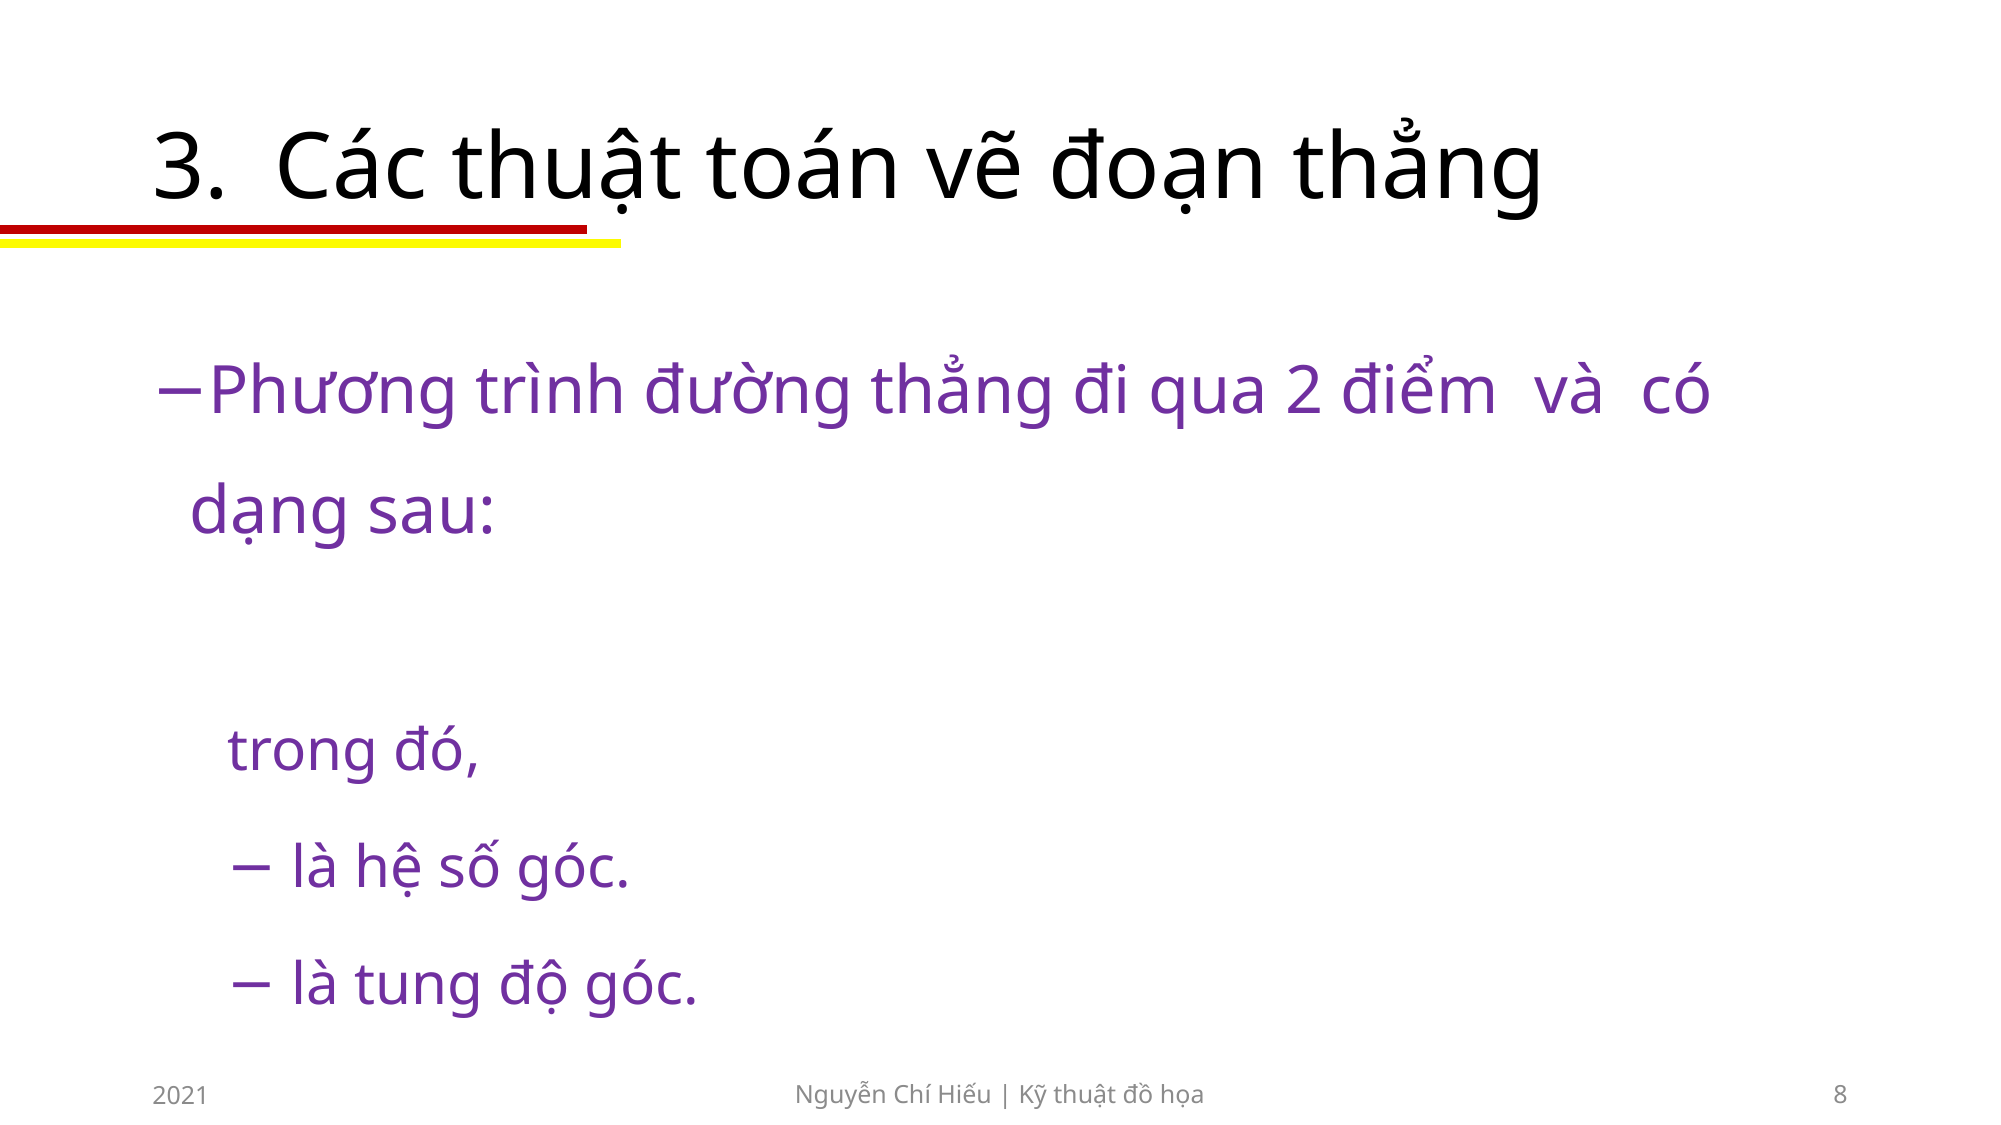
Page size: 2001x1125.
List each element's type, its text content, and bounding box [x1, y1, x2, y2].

slide_number 2021 [137, 1065, 588, 1125]
footer Nguyễn Chí Hiếu | Kỹ thuật đồ họa [662, 1065, 1338, 1125]
slide_number 8 [1412, 1065, 1863, 1125]
title Các thuật toán vẽ đoạn thẳng [137, 59, 1863, 278]
